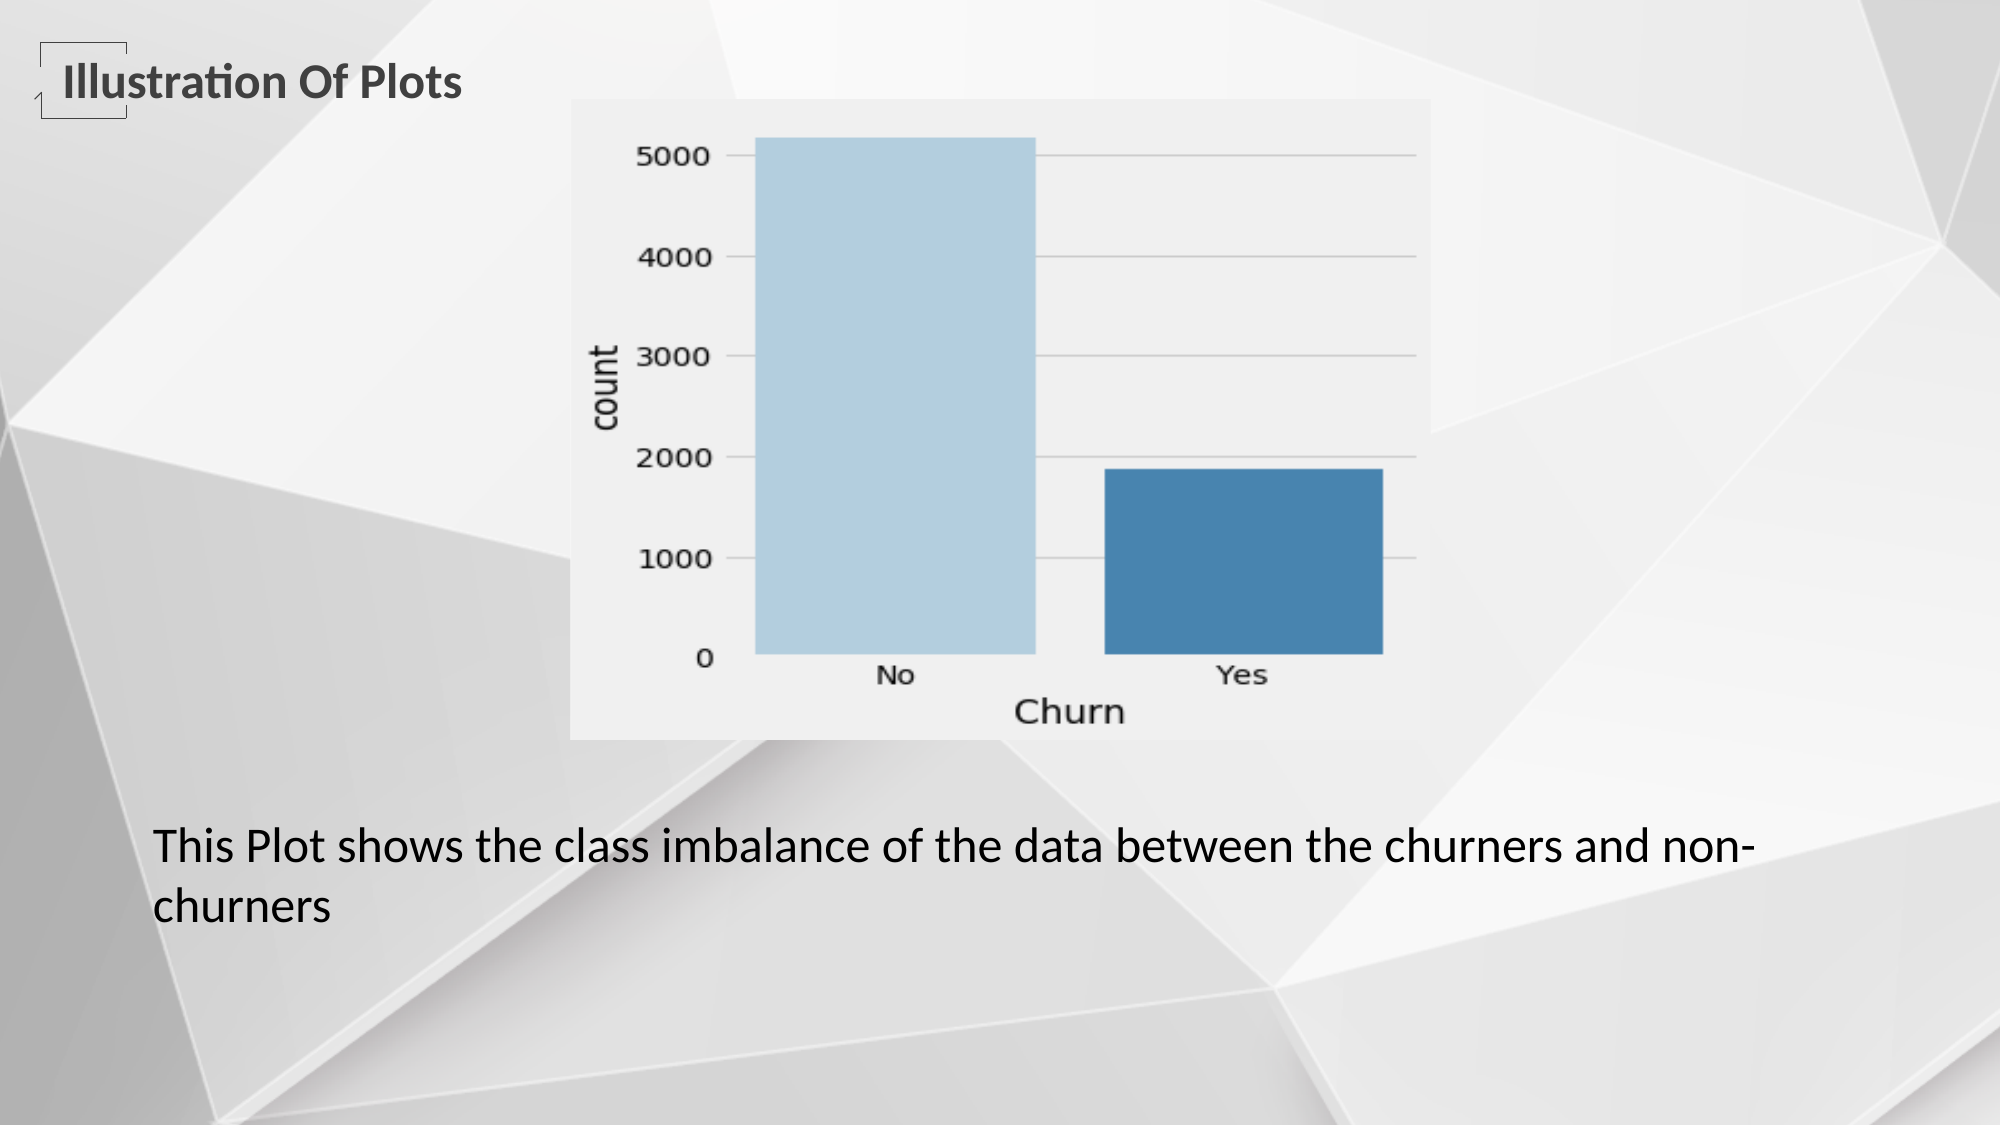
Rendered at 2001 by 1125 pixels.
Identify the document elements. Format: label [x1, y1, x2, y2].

text_box [34, 42, 127, 119]
picture [0, 0, 2000, 1125]
